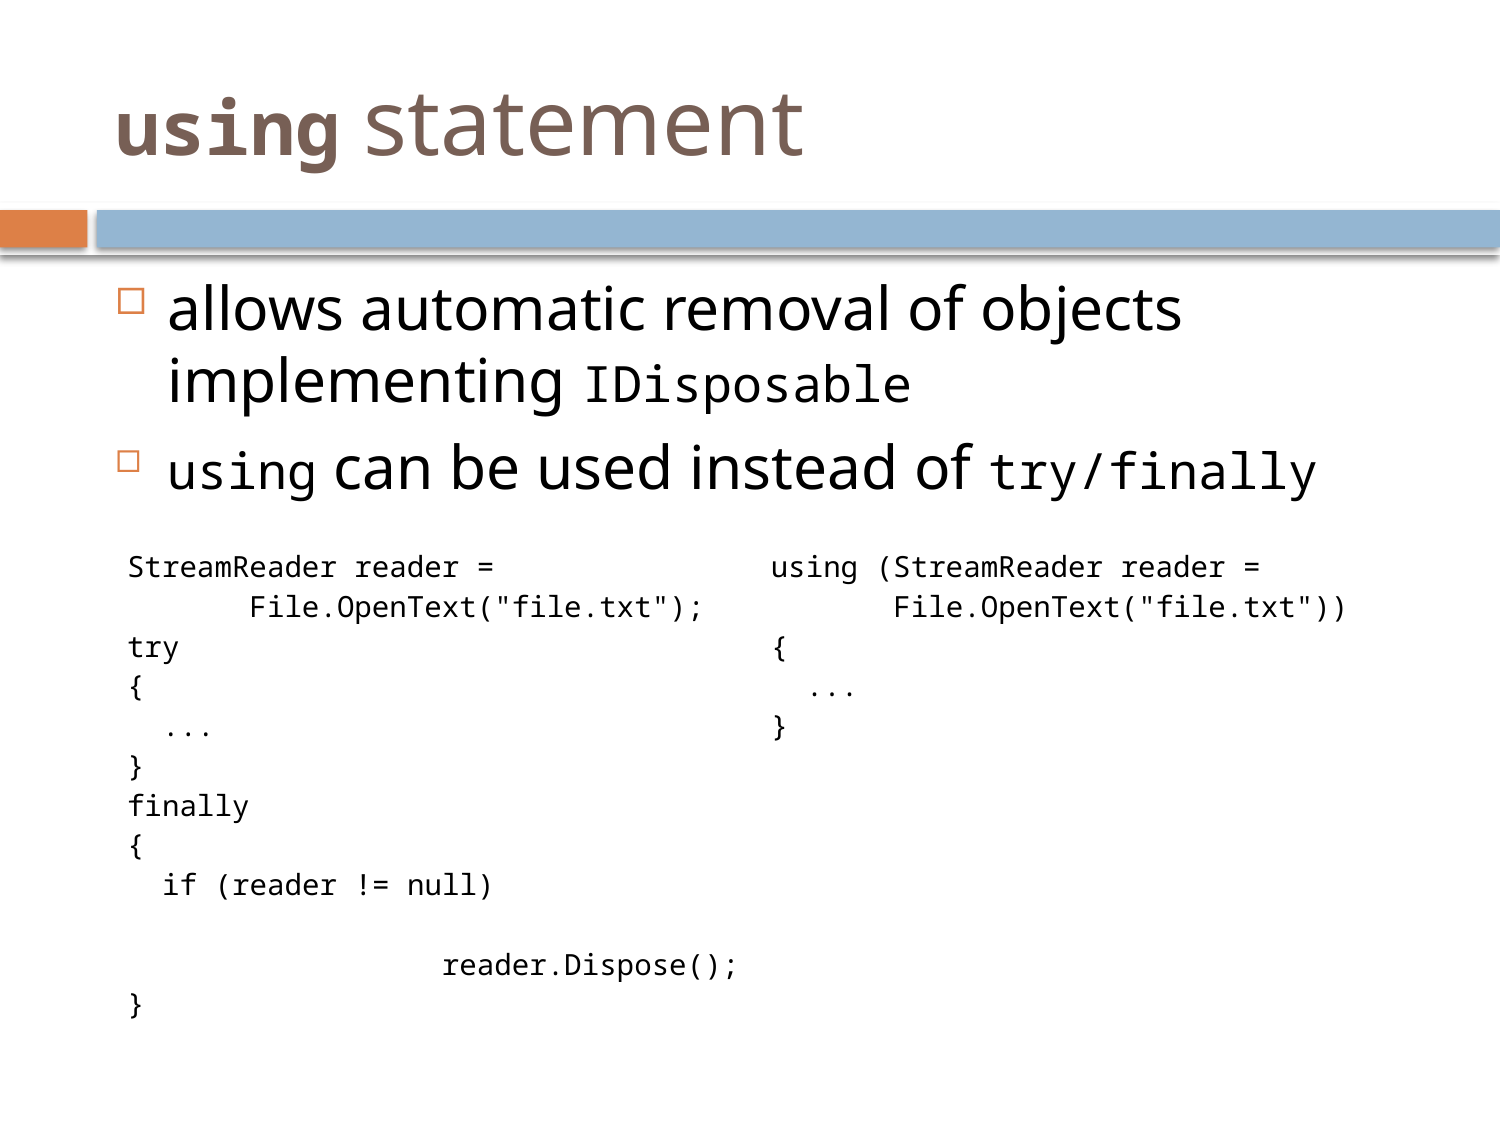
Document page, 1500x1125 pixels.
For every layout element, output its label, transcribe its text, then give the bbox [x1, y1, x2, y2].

table_header StreamReader reader = File.OpenText("file.txt"); try { ... } finally { if (reader != null) reader.Dispose(); } [112, 539, 756, 1047]
title using statement [100, 37, 1438, 200]
table_header using (StreamReader reader = File.OpenText("file.txt")) { ... } [756, 539, 1399, 1047]
list allows automatic removal of objects implementing IDisposable using can be used instead of try/finally [100, 262, 1438, 1000]
